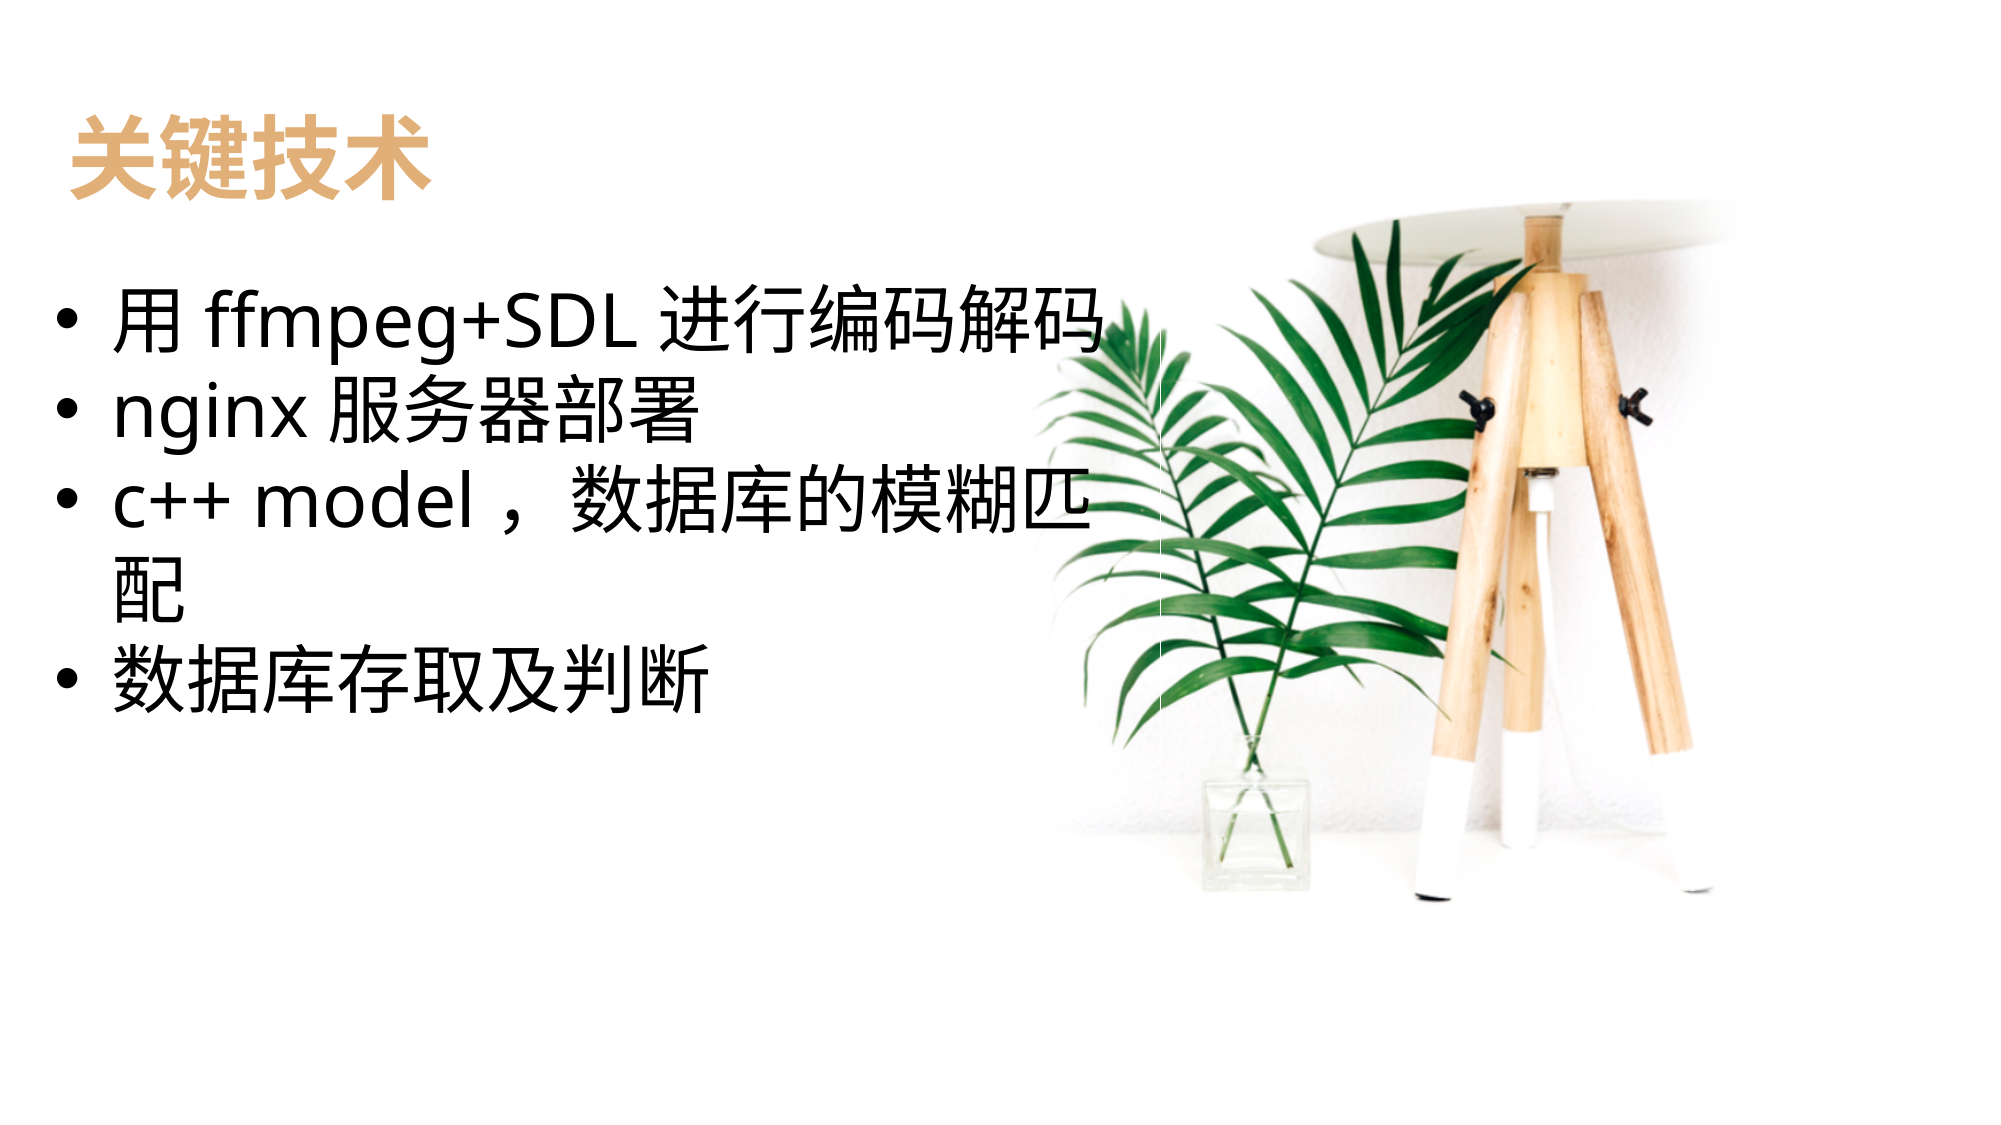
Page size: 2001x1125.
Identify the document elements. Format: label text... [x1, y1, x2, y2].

text_box 关键技术 [52, 60, 714, 218]
text_box 用ffmpeg+SDL进行编码解码 nginx服务器部署 c++ model，数据库的模糊匹配 数据库存取及判断 [40, 265, 997, 790]
picture [997, 137, 1748, 1024]
